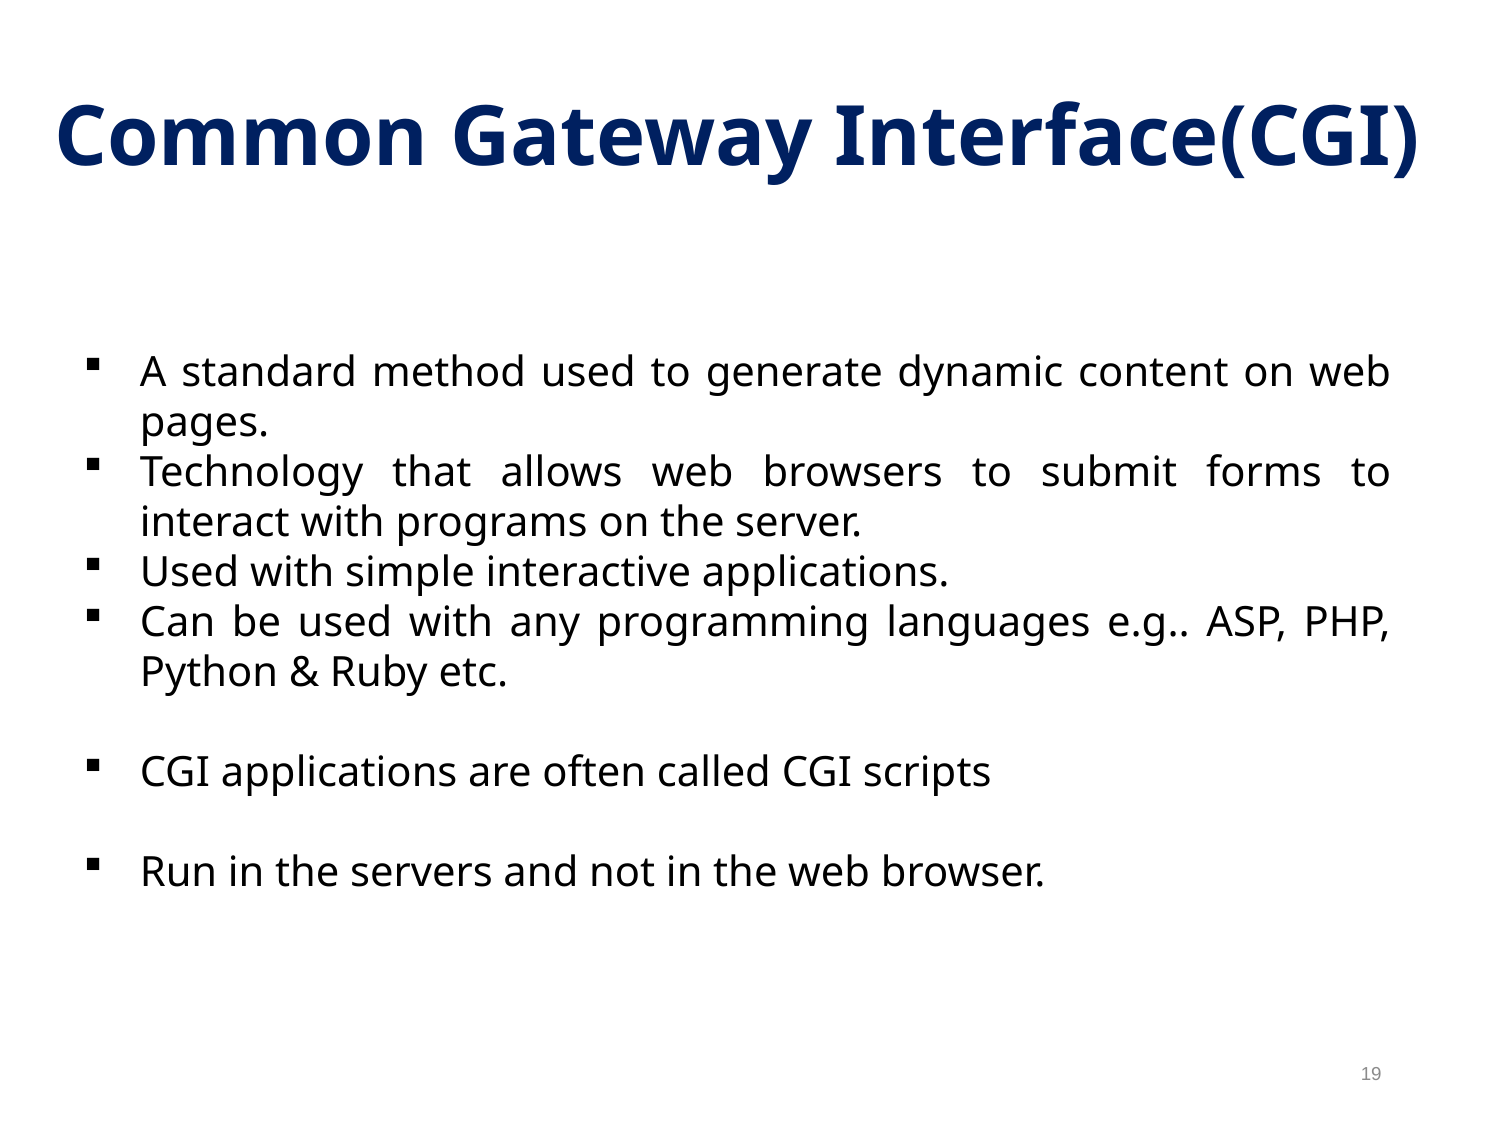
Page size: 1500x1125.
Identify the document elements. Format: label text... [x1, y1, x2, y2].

text_box Common Gateway Interface(CGI) [24, 75, 1450, 190]
slide_number 19 [1059, 1042, 1397, 1103]
text_box A standard method used to generate dynamic content on web pages. Technology that allows web browsers to submit forms to interact with programs on the server. Used with simple interactive applications. Can be used with any programming languages e.g.. ASP, PHP, Python & Ruby etc. CGI applications are often called CGI scripts Run in the servers and not in the web browser. [68, 337, 1407, 903]
